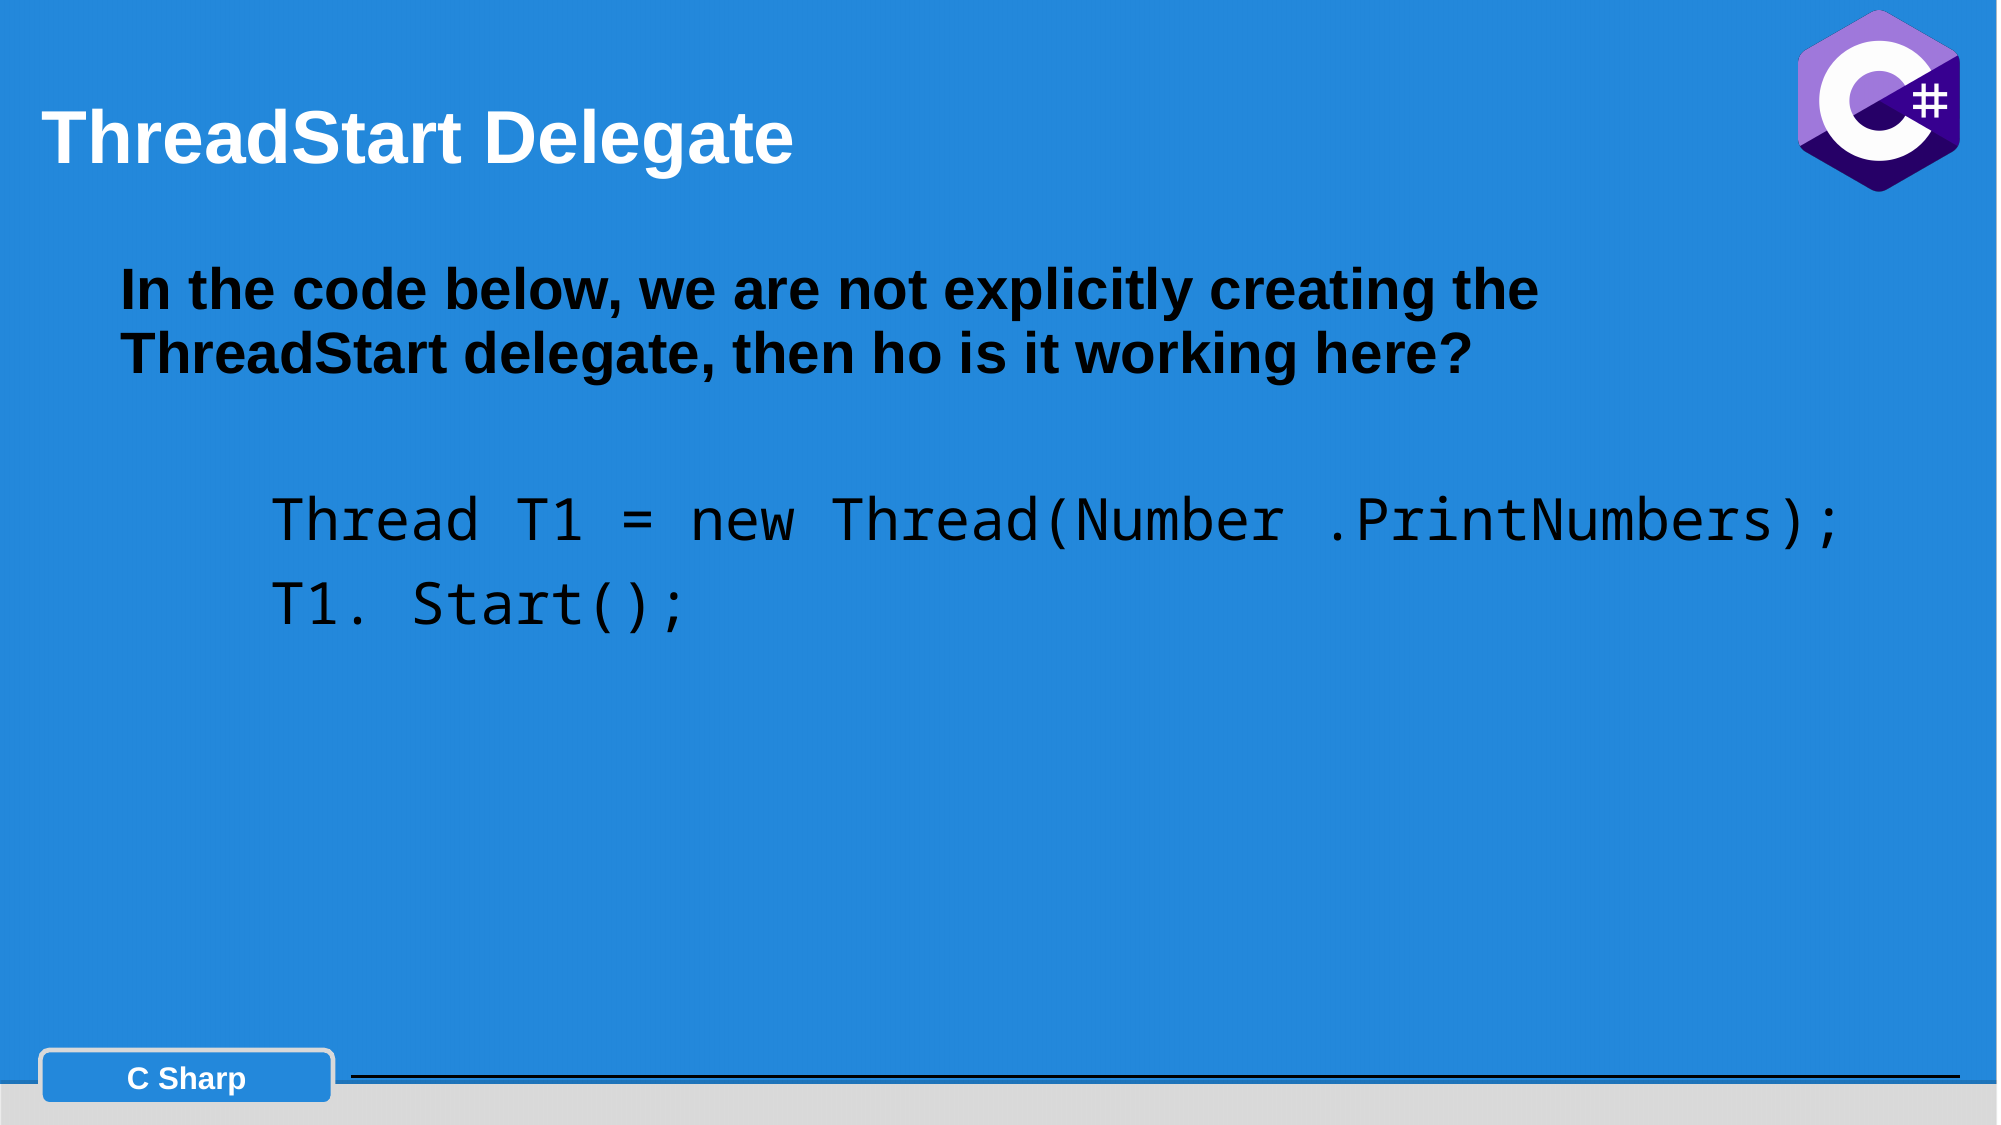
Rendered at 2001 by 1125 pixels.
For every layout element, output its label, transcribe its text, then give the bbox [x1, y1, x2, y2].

picture [0, 0, 2001, 1125]
list In the code below, we are not explicitly creating the ThreadStart delegate, then ho is it working here? Thread T1 = new Thread(Number .PrintNumbers); T1. Start(); [105, 252, 1872, 1013]
title ThreadStart Delegate [26, 32, 1694, 188]
